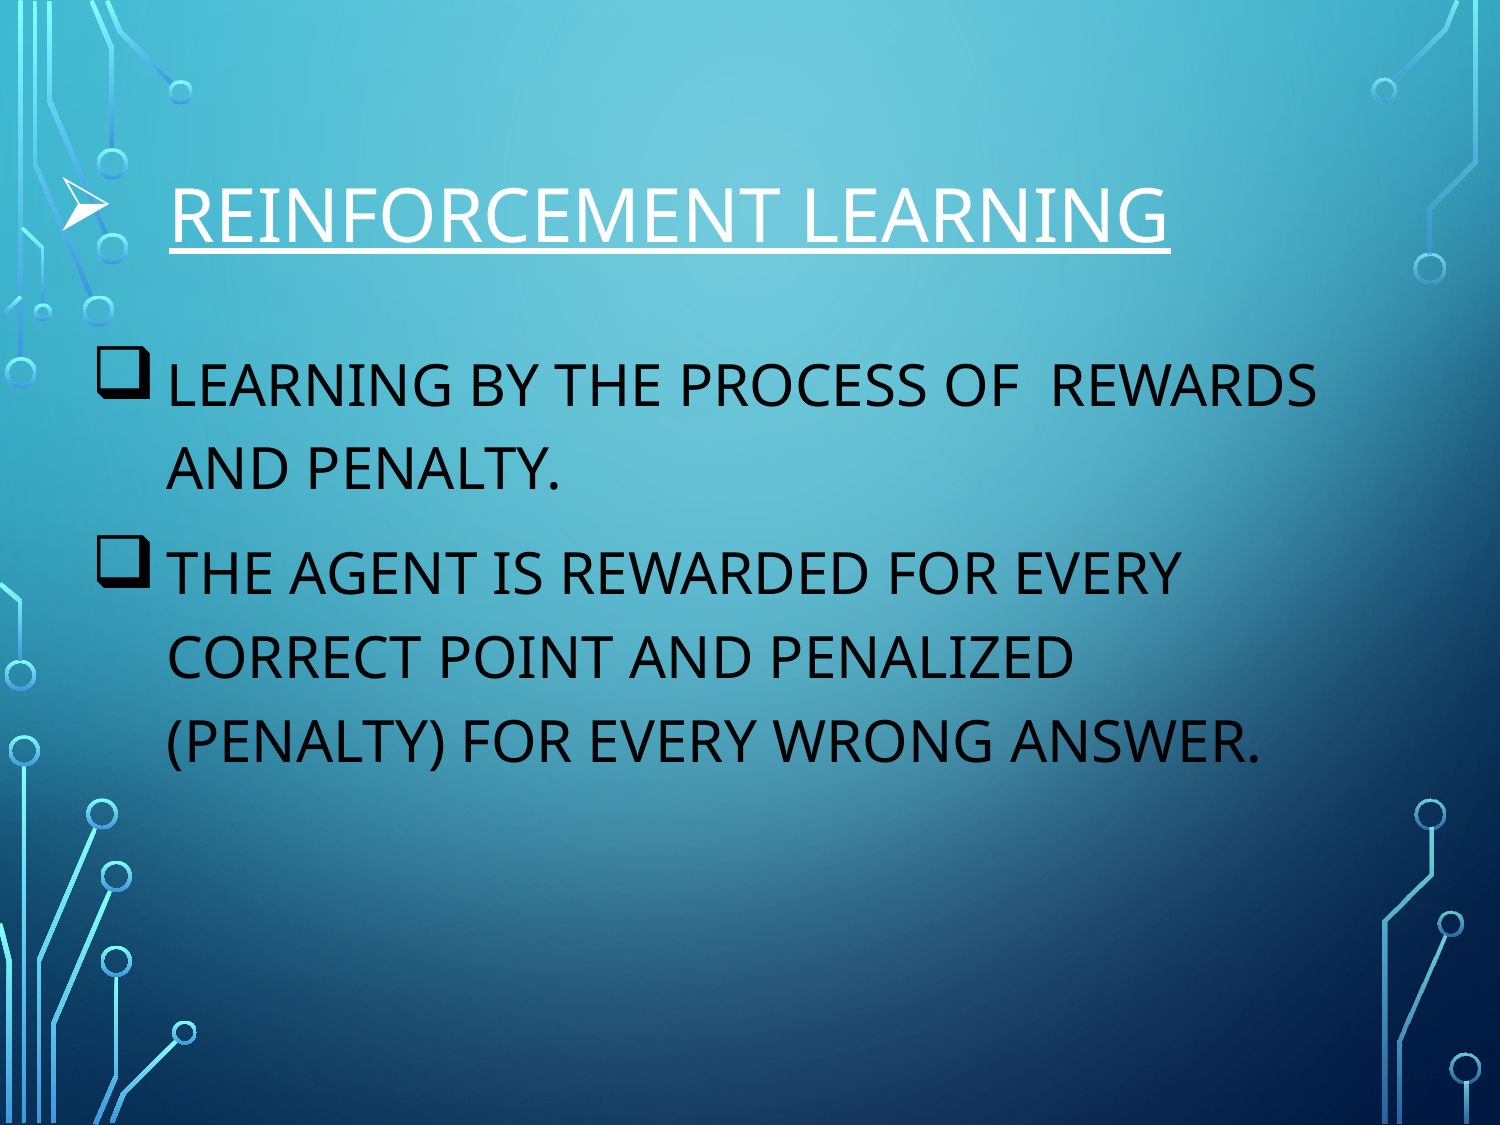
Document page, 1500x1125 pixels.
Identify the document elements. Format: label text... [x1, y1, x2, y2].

title Reinforcement learning [41, 42, 1317, 267]
list Learning by the process of rewards and penalty. The agent is rewarded for every correct point and penalized (penalty) for every wrong answer. [76, 326, 1352, 1106]
